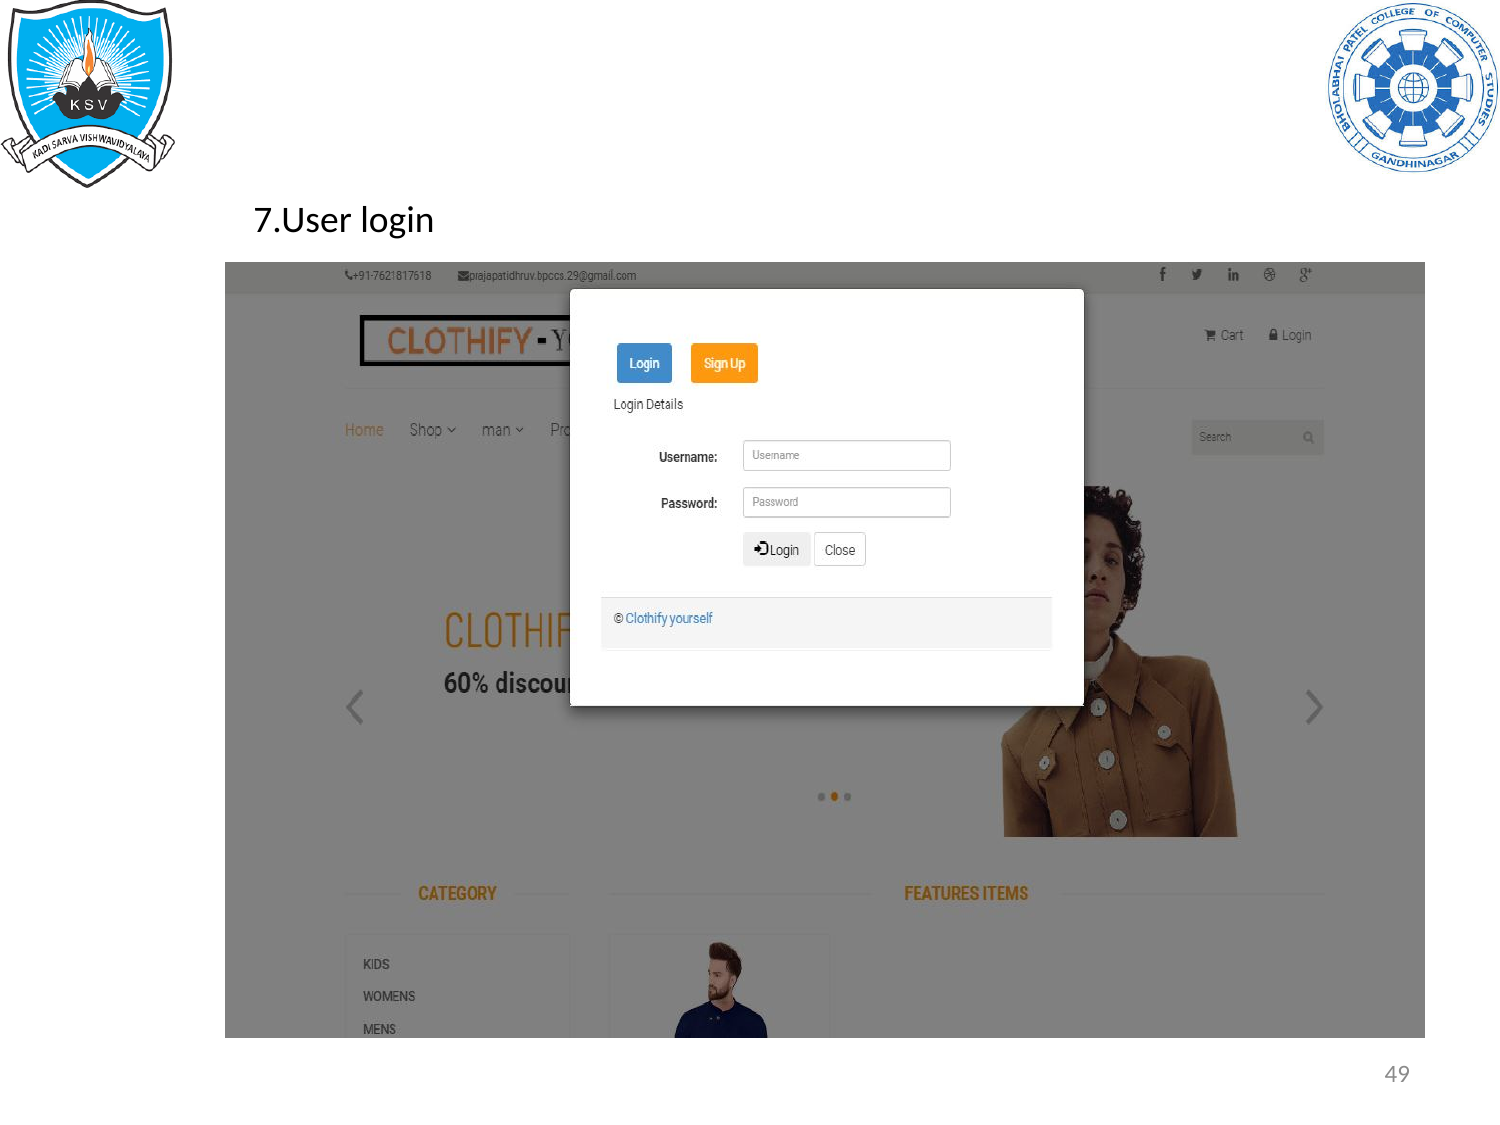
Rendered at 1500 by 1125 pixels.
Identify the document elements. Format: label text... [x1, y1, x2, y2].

text_box 7.User login [238, 187, 450, 248]
picture [1324, 0, 1500, 176]
picture [0, 0, 176, 188]
slide_number 49 [1074, 1045, 1425, 1103]
picture [224, 262, 1426, 1038]
